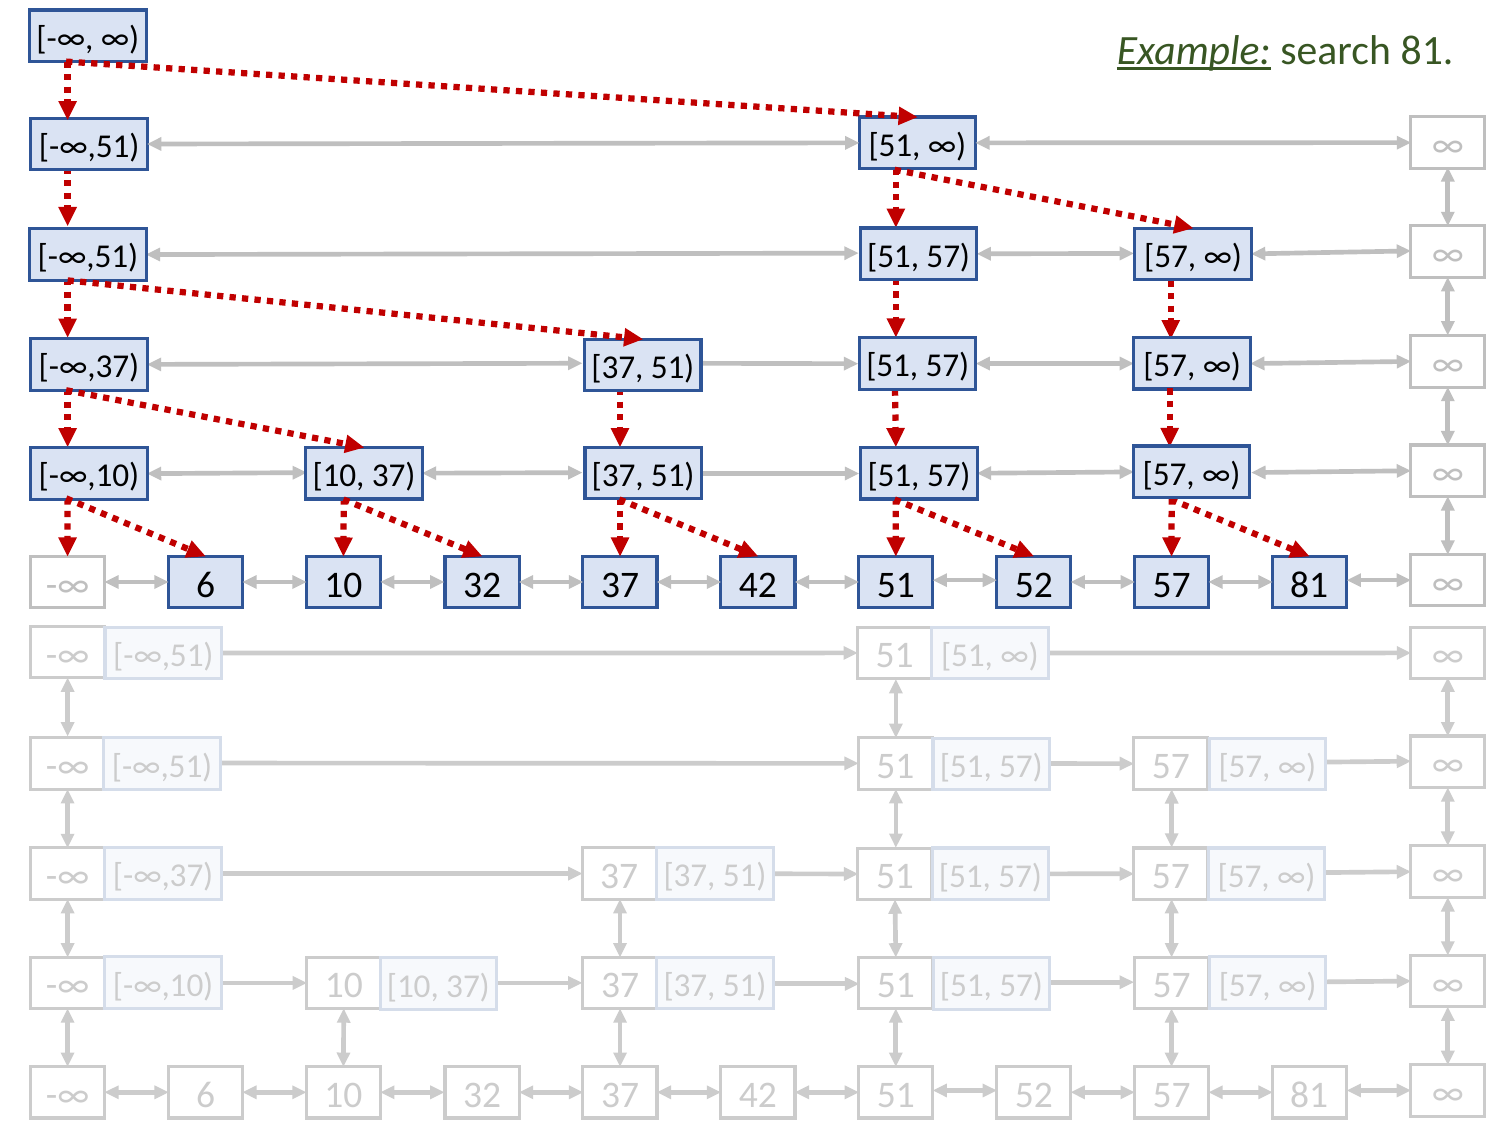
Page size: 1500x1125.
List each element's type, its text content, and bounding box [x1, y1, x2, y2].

text_box ∞ [1410, 444, 1486, 498]
text_box [-∞,51) [29, 228, 147, 281]
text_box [67, 280, 643, 340]
text_box [51, 57) [858, 337, 977, 390]
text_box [619, 499, 758, 557]
text_box -∞ [29, 555, 106, 609]
text_box [0, 615, 1500, 1125]
text_box 57 [1133, 555, 1210, 609]
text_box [66, 390, 364, 448]
text_box [10, 37) [305, 446, 423, 500]
text_box [37, 51) [584, 338, 702, 392]
text_box 32 [444, 555, 520, 609]
text_box 42 [720, 555, 796, 609]
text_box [66, 61, 918, 118]
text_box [894, 499, 1034, 557]
text_box [57, ∞) [1134, 227, 1252, 281]
text_box [-∞,10) [30, 447, 148, 500]
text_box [66, 498, 206, 557]
text_box ∞ [1410, 116, 1486, 169]
text_box Example: search 81. [1102, 15, 1469, 80]
text_box 81 [1271, 555, 1347, 609]
text_box [57, ∞) [1132, 445, 1251, 499]
text_box ∞ [1410, 335, 1486, 388]
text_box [1170, 499, 1310, 557]
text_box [1251, 250, 1411, 254]
text_box ∞ [1410, 225, 1486, 278]
text_box 6 [167, 555, 244, 609]
text_box 37 [582, 555, 658, 609]
text_box ∞ [1410, 553, 1486, 607]
text_box [51, 57) [859, 227, 978, 281]
text_box 52 [996, 555, 1072, 609]
text_box 51 [858, 555, 934, 609]
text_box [894, 169, 1194, 229]
text_box [37, 51) [584, 446, 702, 500]
text_box [51, ∞) [858, 116, 977, 170]
text_box 10 [305, 555, 381, 609]
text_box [343, 499, 483, 557]
text_box [-∞, ∞) [29, 9, 147, 63]
text_box [-∞,51) [30, 117, 148, 171]
text_box [57, ∞) [1133, 336, 1251, 390]
text_box [-∞,37) [30, 338, 148, 391]
text_box [51, 57) [860, 446, 978, 500]
